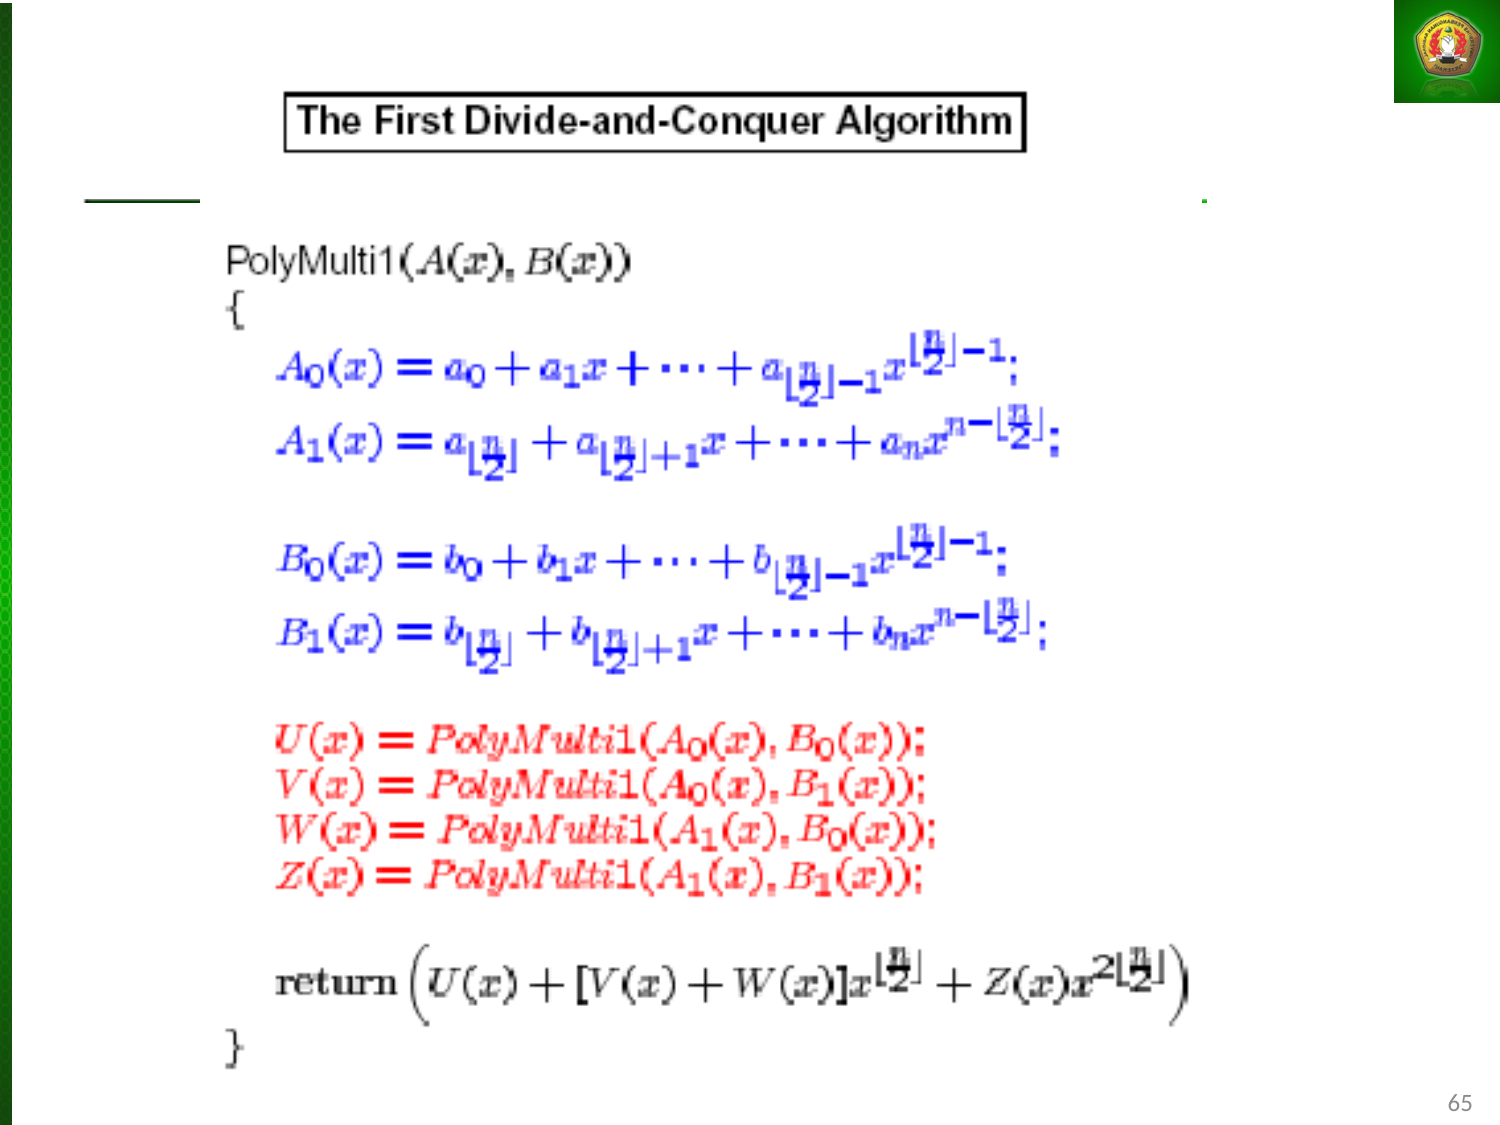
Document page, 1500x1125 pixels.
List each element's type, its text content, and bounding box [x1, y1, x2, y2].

picture [82, 74, 1207, 1088]
picture [0, 3, 12, 1125]
slide_number 65 [1148, 1078, 1489, 1125]
picture [1394, 0, 1500, 103]
